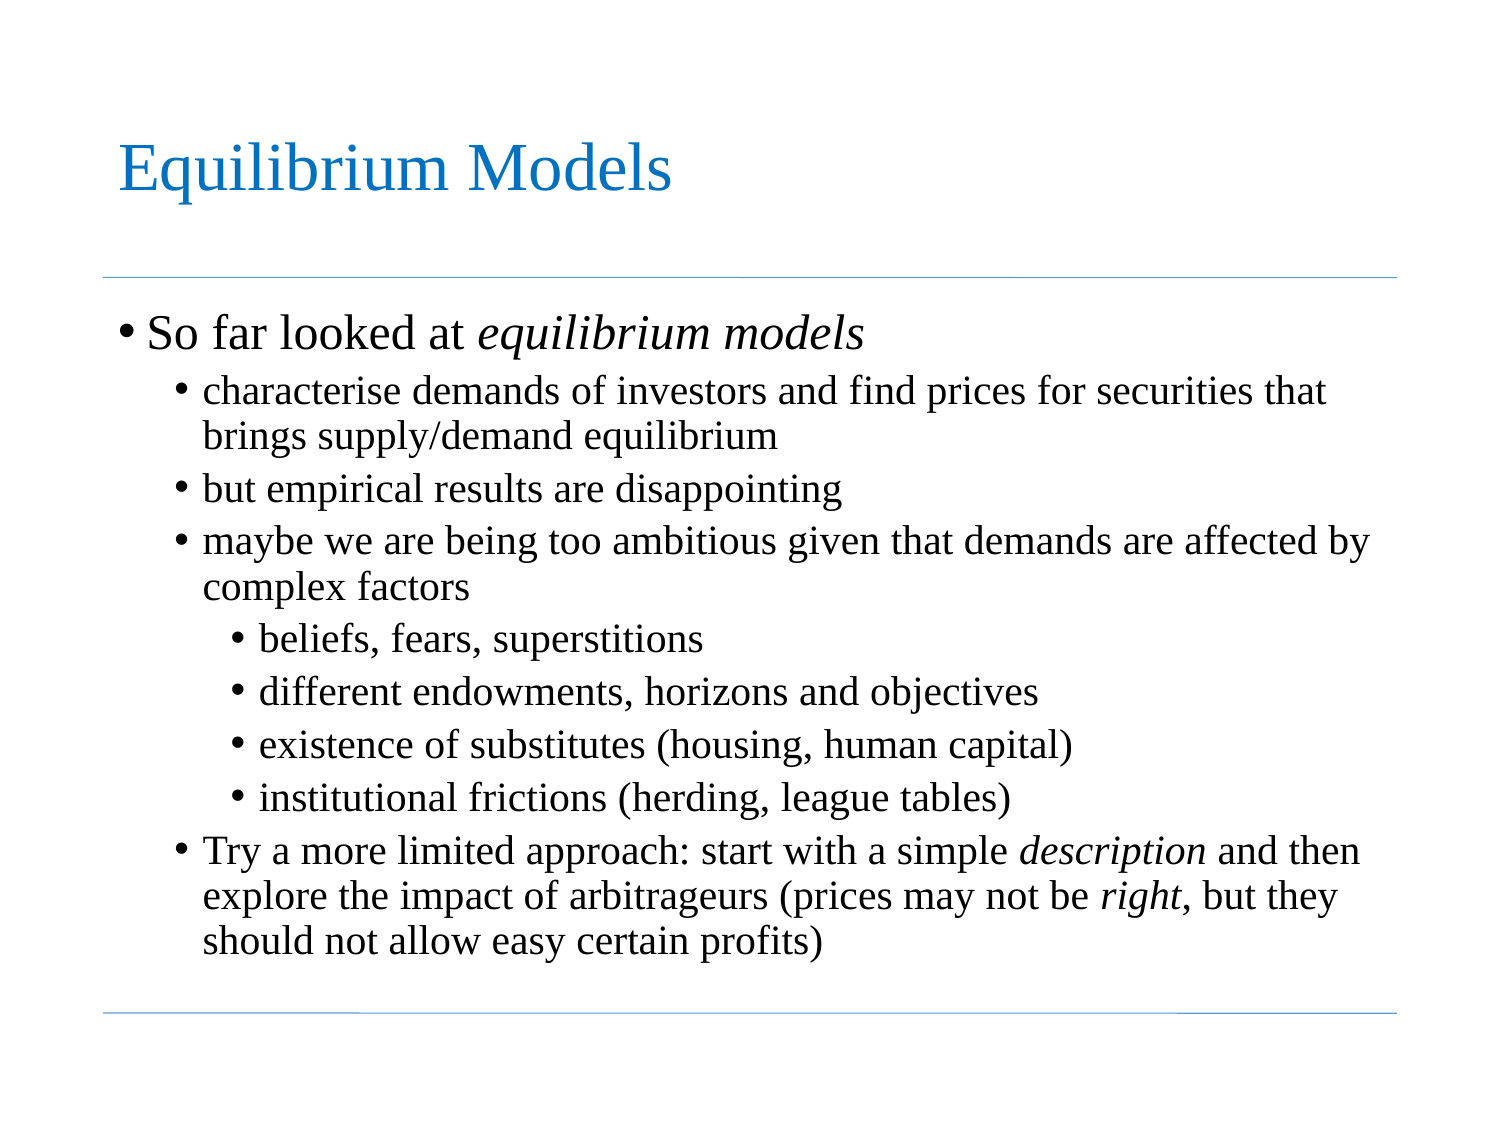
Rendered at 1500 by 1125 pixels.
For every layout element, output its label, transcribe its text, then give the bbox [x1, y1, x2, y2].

list So far looked at equilibrium models characterise demands of investors and find prices for securities that brings supply/demand equilibrium but empirical results are disappointing maybe we are being too ambitious given that demands are affected by complex factors beliefs, fears, superstitions different endowments, horizons and objectives existence of substitutes (housing, human capital) institutional frictions (herding, league tables) Try a more limited approach: start with a simple description and then explore the impact of arbitrageurs (prices may not be right, but they should not allow easy certain profits) [103, 298, 1397, 1013]
title Equilibrium Models [103, 59, 1397, 278]
